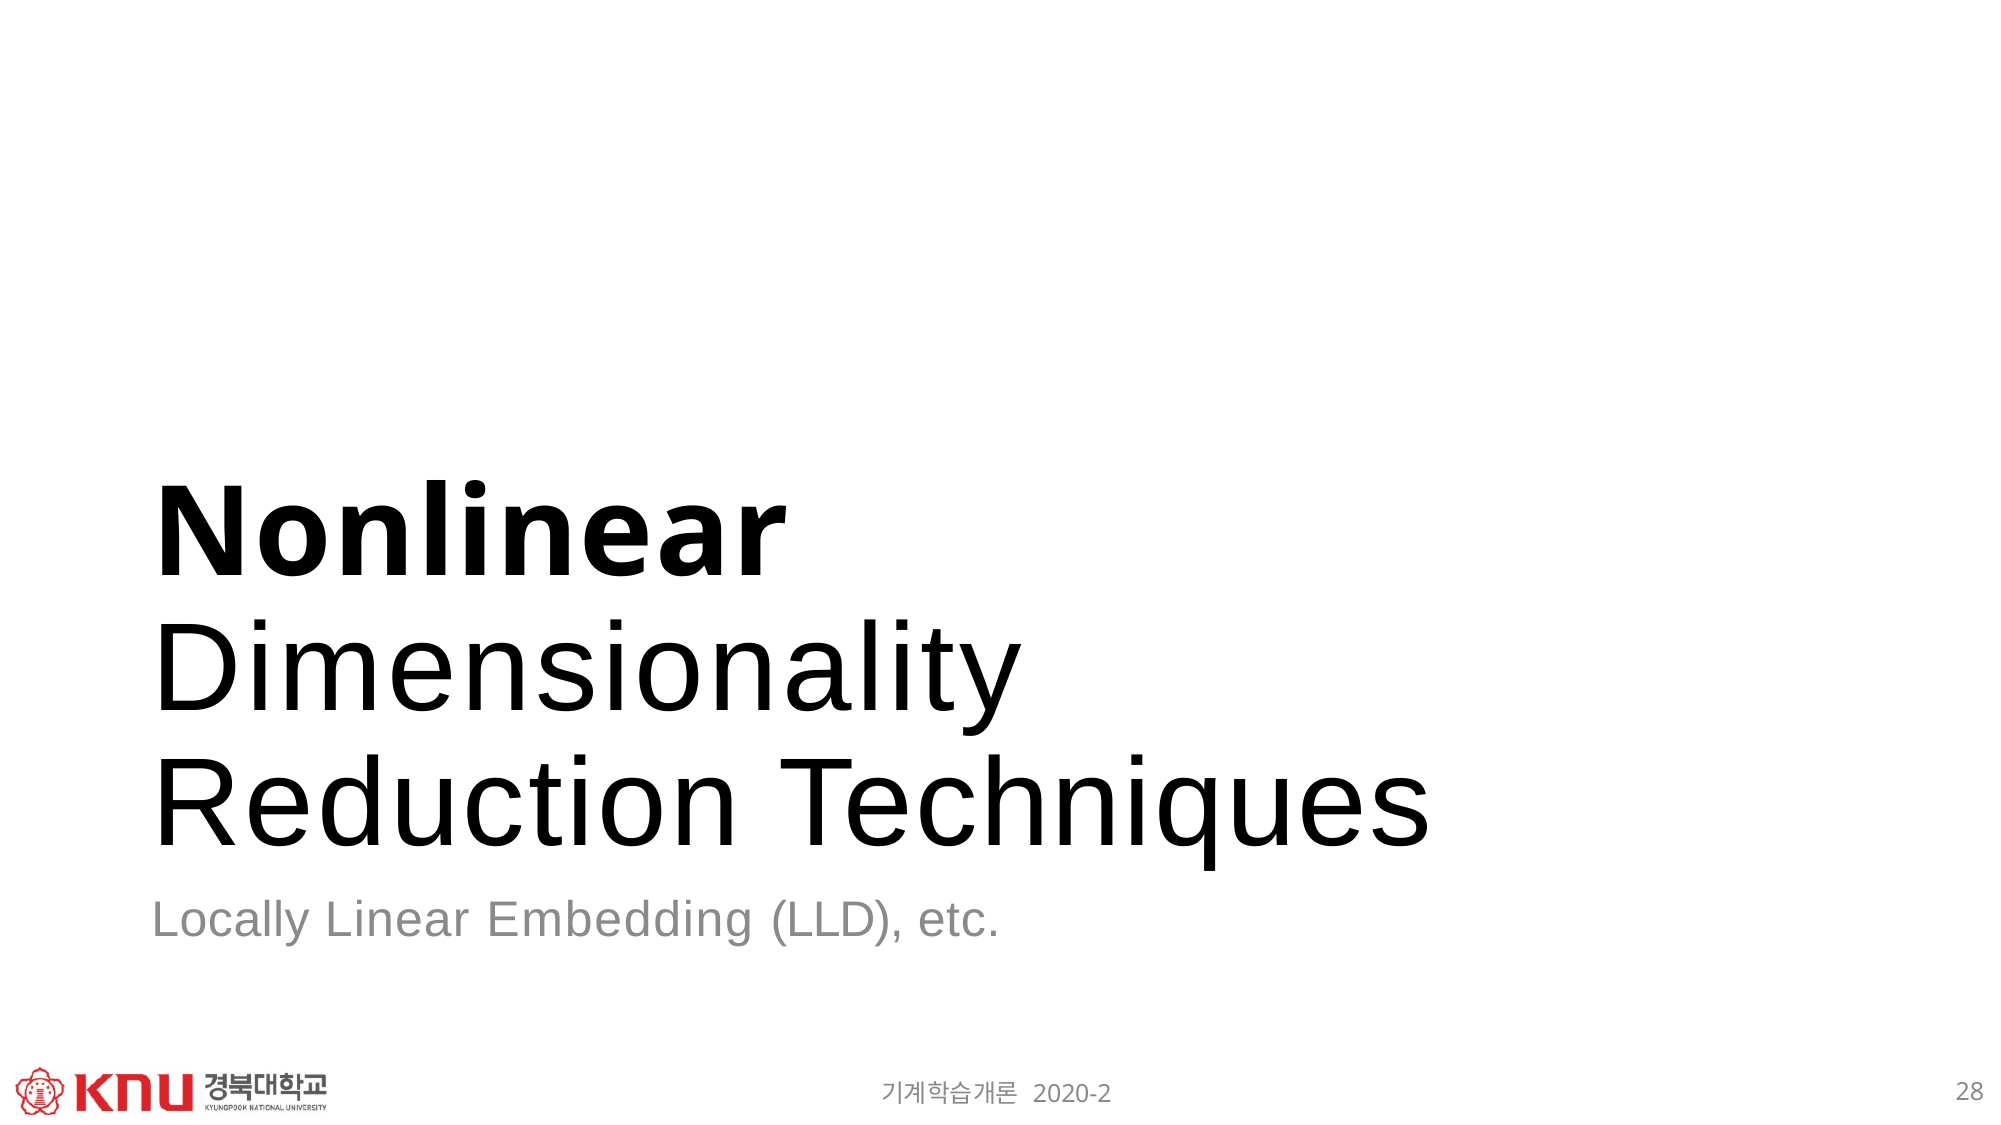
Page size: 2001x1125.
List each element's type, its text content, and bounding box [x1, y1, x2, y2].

footer 기계학습개론 2020-2 [878, 1073, 1121, 1125]
picture [15, 1067, 327, 1115]
title Nonlinear Dimensionality Reduction Techniques Locally Linear Embedding (LLD), etc. [149, 446, 1689, 947]
slide_number 28 [1949, 1071, 1990, 1125]
